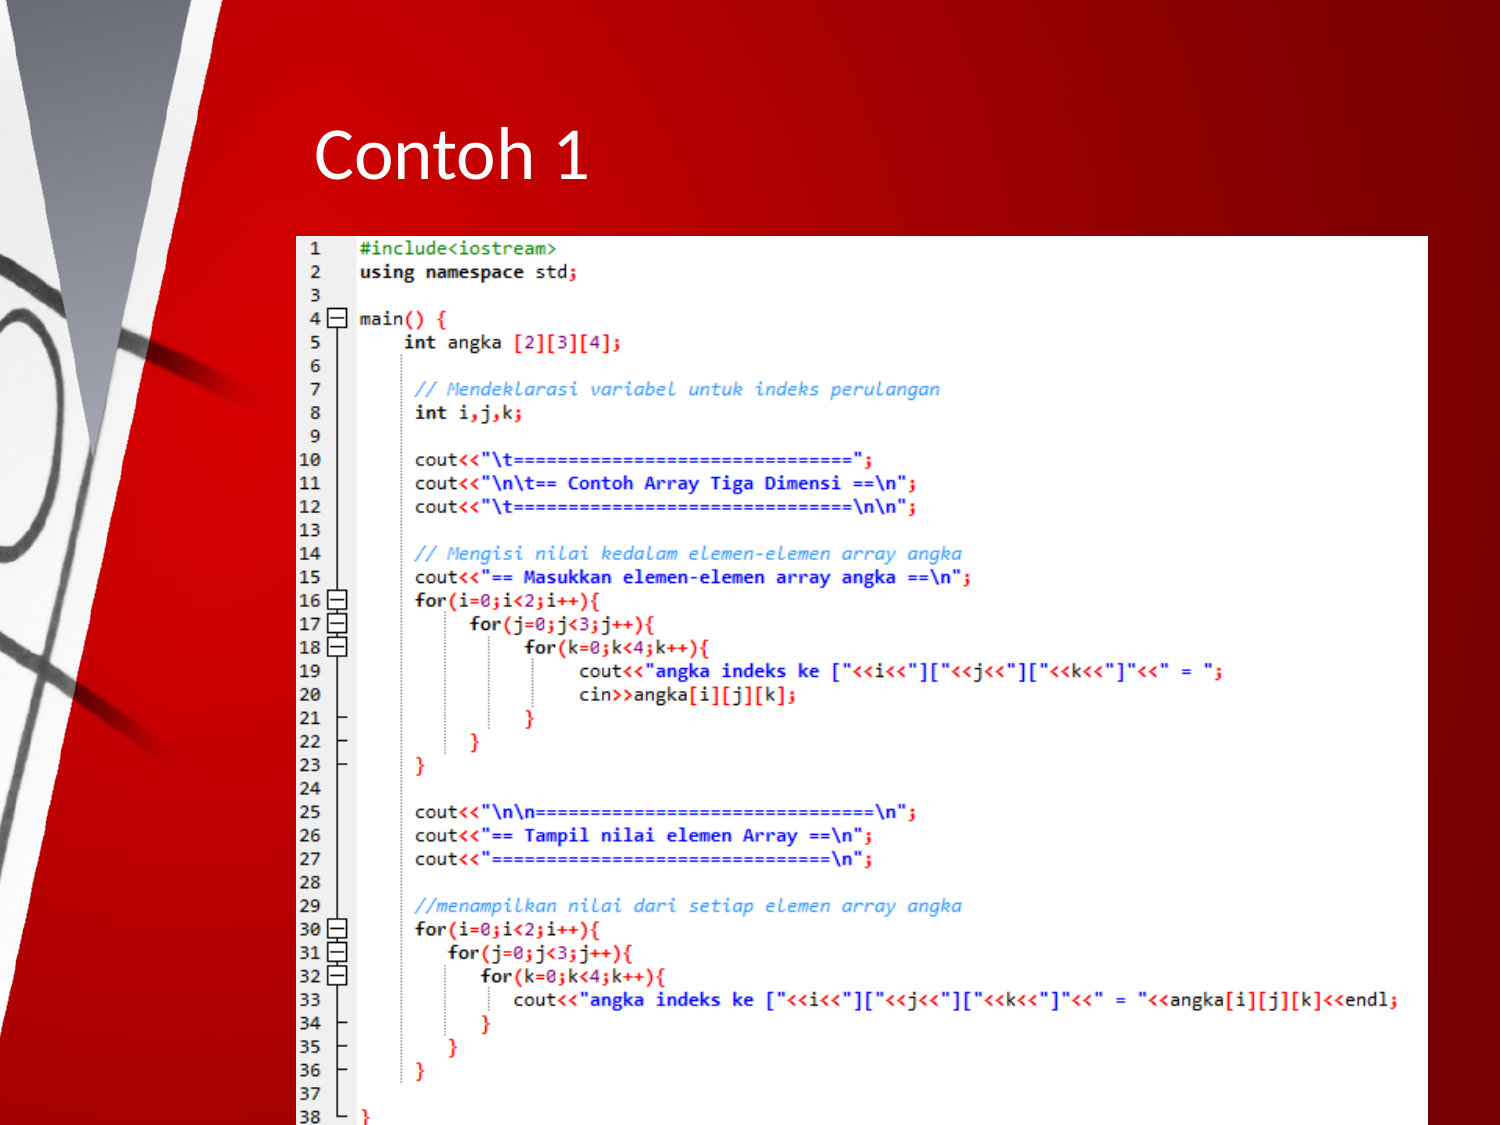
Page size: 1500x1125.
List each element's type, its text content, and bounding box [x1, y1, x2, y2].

title Contoh 1 [299, 86, 1402, 212]
picture [0, 0, 1500, 1125]
